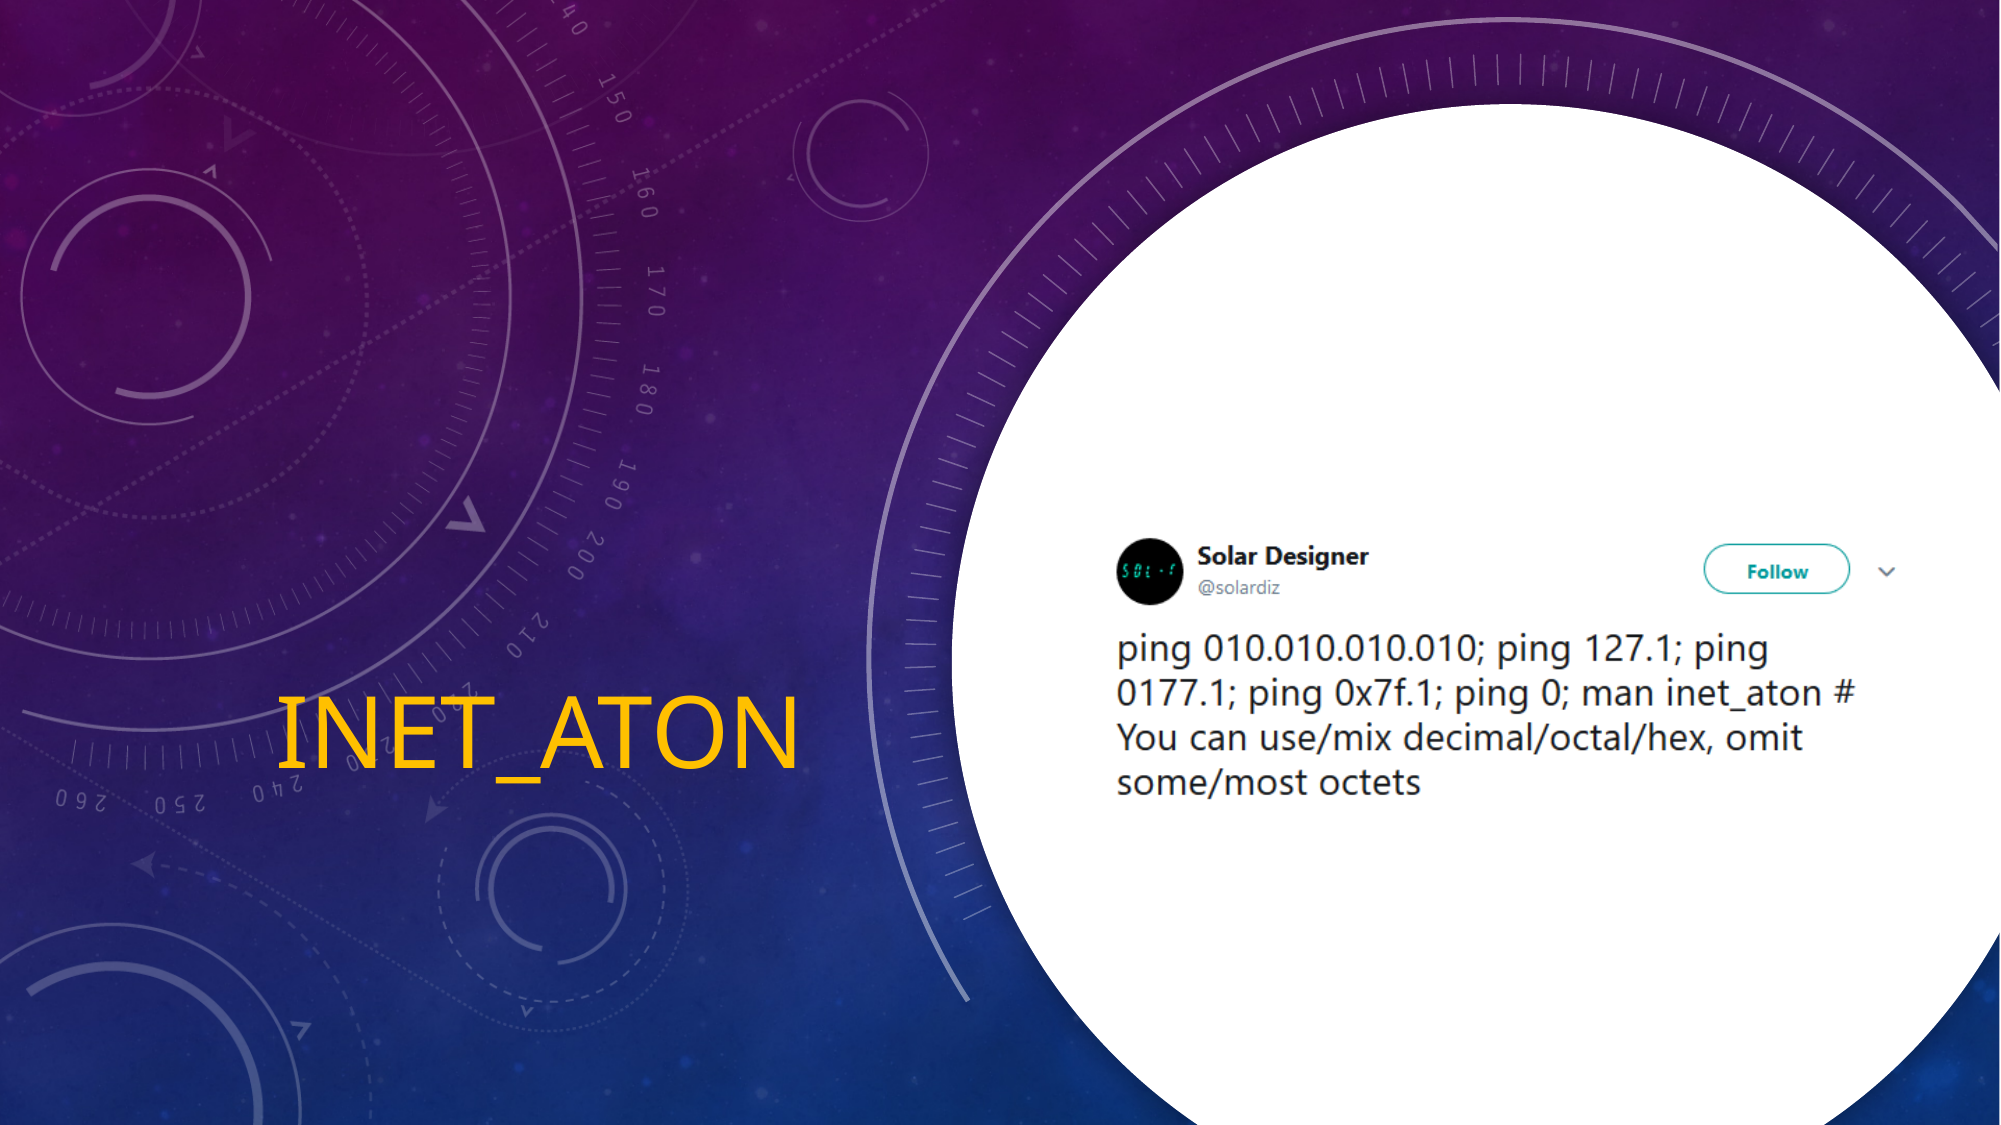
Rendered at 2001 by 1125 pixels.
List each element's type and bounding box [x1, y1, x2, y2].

picture [1092, 515, 1935, 810]
text_box [904, 54, 2000, 914]
picture [0, 0, 2000, 1125]
